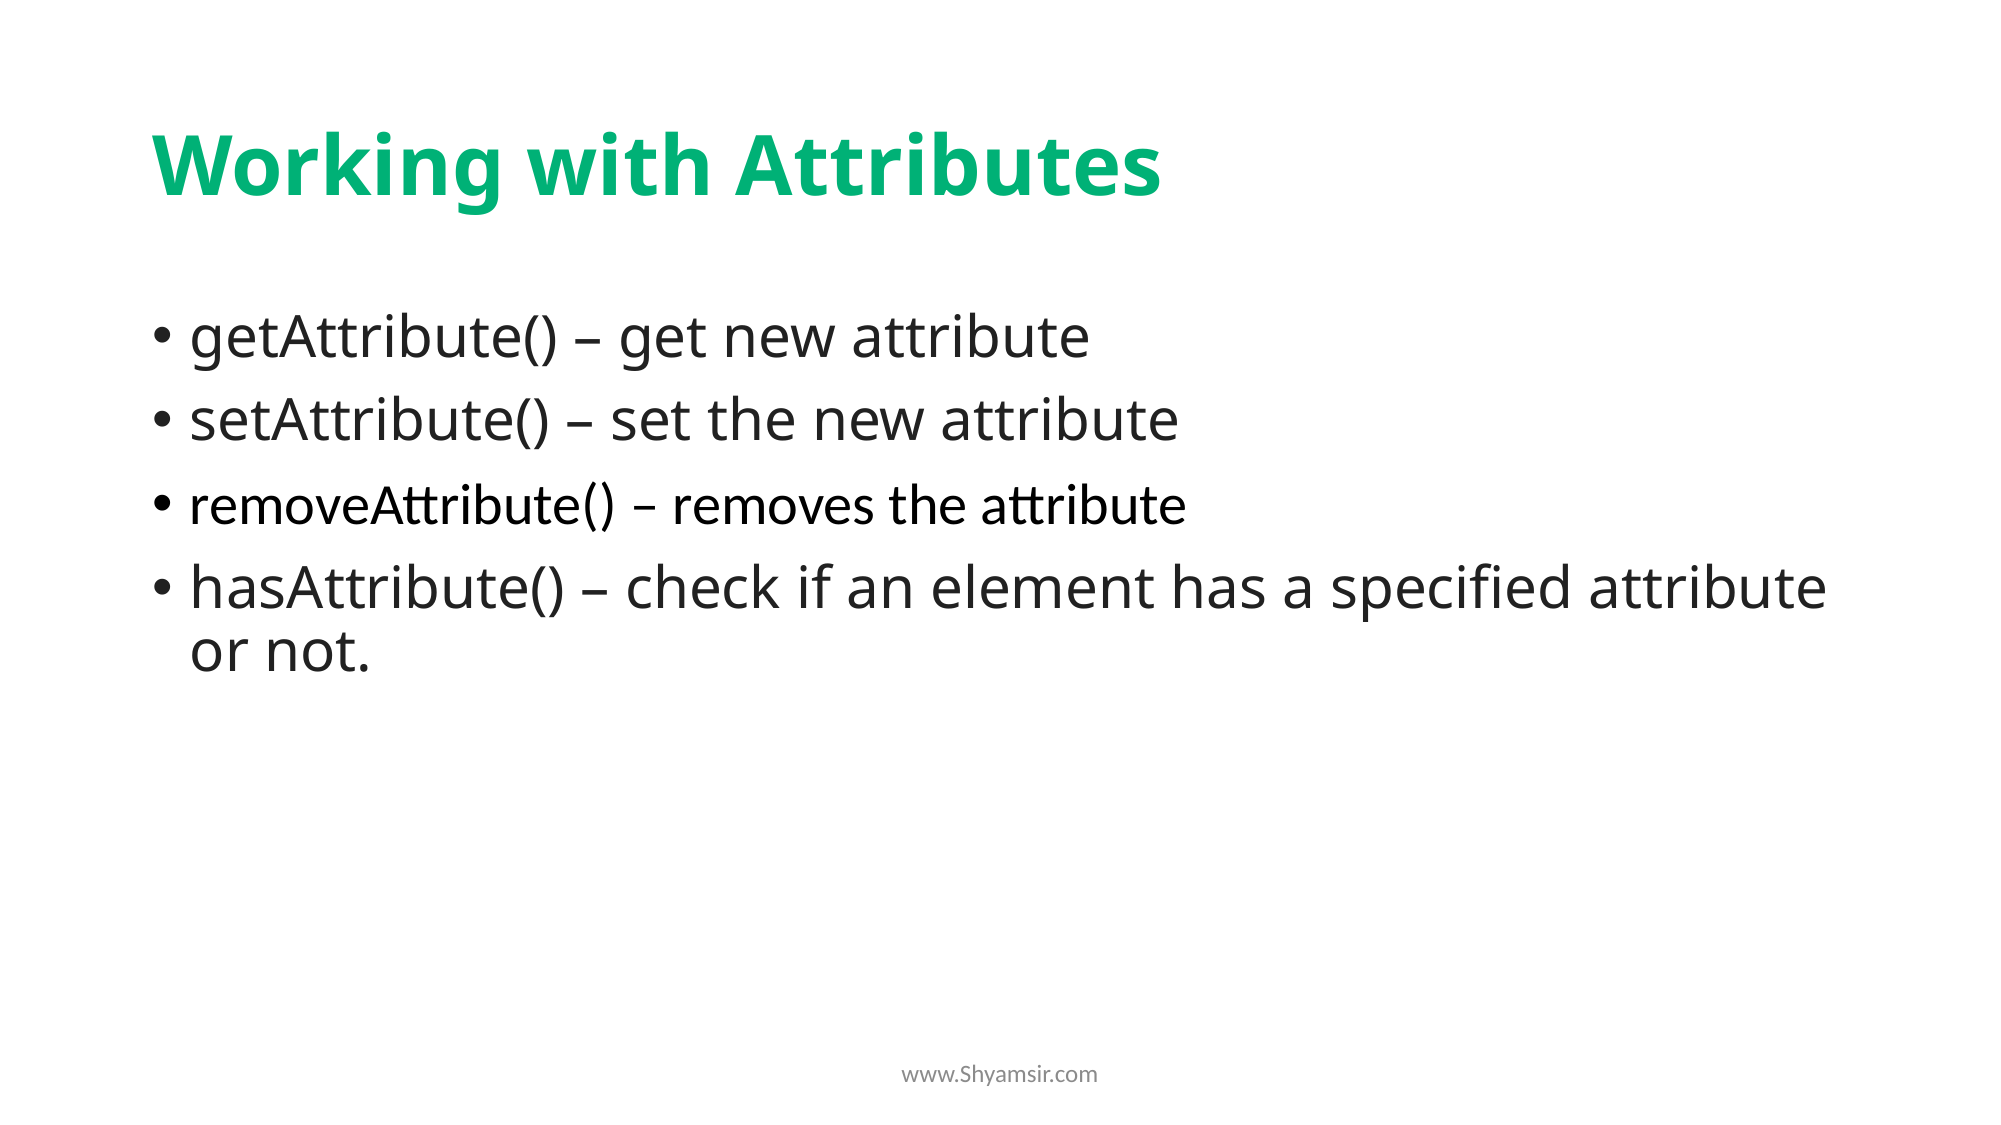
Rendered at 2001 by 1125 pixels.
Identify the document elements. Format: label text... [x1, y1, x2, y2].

footer www.Shyamsir.com [662, 1042, 1338, 1103]
list getAttribute() – get new attribute setAttribute() – set the new attribute removeAttribute() – removes the attribute hasAttribute() – check if an element has a specified attribute or not. [137, 299, 1863, 1014]
title Working with Attributes [137, 59, 1863, 278]
